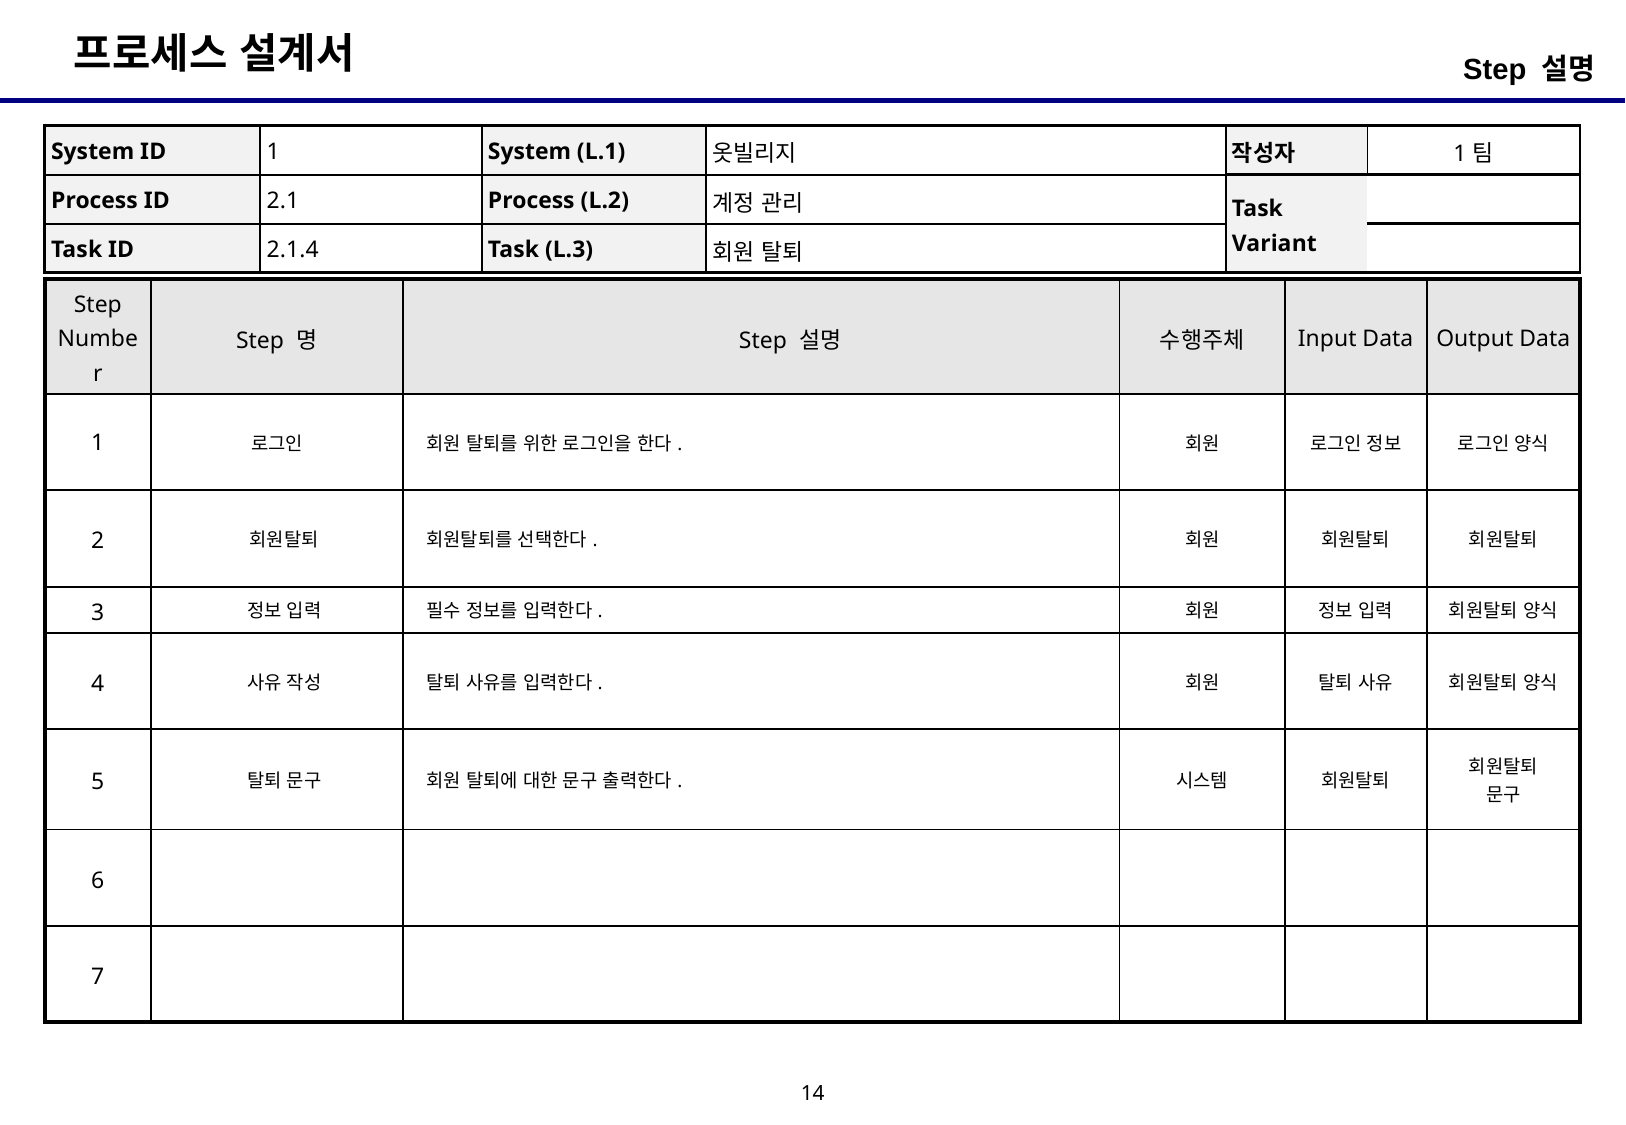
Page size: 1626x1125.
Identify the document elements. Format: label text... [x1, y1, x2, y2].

table_cell 회원탈퇴 [152, 491, 402, 586]
table_cell [404, 927, 1119, 1020]
table_cell 탈퇴 사유 [1286, 634, 1426, 728]
table_cell 2.1 [261, 176, 481, 223]
table_cell 회원탈퇴 문구 [1428, 730, 1578, 829]
table_cell 필수 정보를 입력한다. [404, 588, 1119, 632]
table_cell Process (L.2) [483, 176, 705, 223]
table_cell 5 [47, 730, 150, 829]
table_cell 사유 작성 [152, 634, 402, 728]
table_cell [152, 830, 402, 925]
table_header 1 [261, 127, 481, 174]
table_cell 회원 [1120, 395, 1284, 489]
table_cell [1428, 927, 1578, 1020]
table_cell [1367, 176, 1579, 222]
table_header Step 설명 [404, 281, 1119, 393]
table_header Step Number [47, 281, 150, 393]
table_cell 로그인 [152, 395, 402, 489]
table_cell 정보 입력 [152, 588, 402, 632]
table_cell 시스템 [1120, 730, 1284, 829]
table_cell 회원탈퇴 [1286, 730, 1426, 829]
table_cell 회원 탈퇴 [707, 225, 1225, 271]
table_cell 회원 [1120, 634, 1284, 728]
table_cell 회원 탈퇴에 대한 문구 출력한다. [404, 730, 1119, 829]
table_header System ID [46, 127, 259, 174]
table_header 작성자 [1227, 127, 1367, 173]
table_cell [1367, 225, 1579, 271]
table_cell 회원 [1120, 491, 1284, 586]
table_cell Task Variant [1227, 176, 1367, 271]
table_cell 정보 입력 [1286, 588, 1426, 632]
table_cell 회원 탈퇴를 위한 로그인을 한다. [404, 395, 1119, 489]
table_cell 회원탈퇴 [1428, 491, 1578, 586]
table_cell Task (L.3) [483, 225, 705, 271]
table_cell 회원탈퇴 양식 [1428, 634, 1578, 728]
table_cell 회원탈퇴 [1286, 491, 1426, 586]
table_cell [1286, 927, 1426, 1020]
table_cell 회원탈퇴를 선택한다. [404, 491, 1119, 586]
table_header Output Data [1428, 281, 1578, 393]
table_cell 로그인 양식 [1428, 395, 1578, 489]
table_cell 1 [47, 395, 150, 489]
table_header 옷빌리지 [707, 127, 1225, 174]
table_header Input Data [1286, 281, 1426, 393]
table_cell Task ID [46, 225, 259, 271]
table_cell Process ID [46, 176, 259, 223]
table_header Step 명 [152, 281, 402, 393]
list Step 설명 [1107, 42, 1604, 102]
table_header 1팀 [1368, 127, 1579, 173]
table_cell [1428, 830, 1578, 925]
table_cell 탈퇴 문구 [152, 730, 402, 829]
table_cell 회원탈퇴 양식 [1428, 588, 1578, 632]
table_cell 3 [47, 588, 150, 632]
table_cell 계정 관리 [707, 176, 1225, 223]
table_cell [152, 927, 402, 1020]
table_cell 7 [47, 927, 150, 1020]
table_cell [1286, 830, 1426, 925]
table_cell 4 [47, 634, 150, 728]
table_cell 2 [47, 491, 150, 586]
table_cell 회원 [1120, 588, 1284, 632]
table_cell 6 [47, 830, 150, 925]
table_cell [1120, 830, 1284, 925]
table_cell 로그인 정보 [1286, 395, 1426, 489]
table_cell 탈퇴 사유를 입력한다. [404, 634, 1119, 728]
table_cell [1120, 927, 1284, 1020]
table_header System (L.1) [483, 127, 705, 174]
table_cell 2.1.4 [261, 225, 481, 271]
table_cell [404, 830, 1119, 925]
table_header 수행주체 [1120, 281, 1284, 393]
